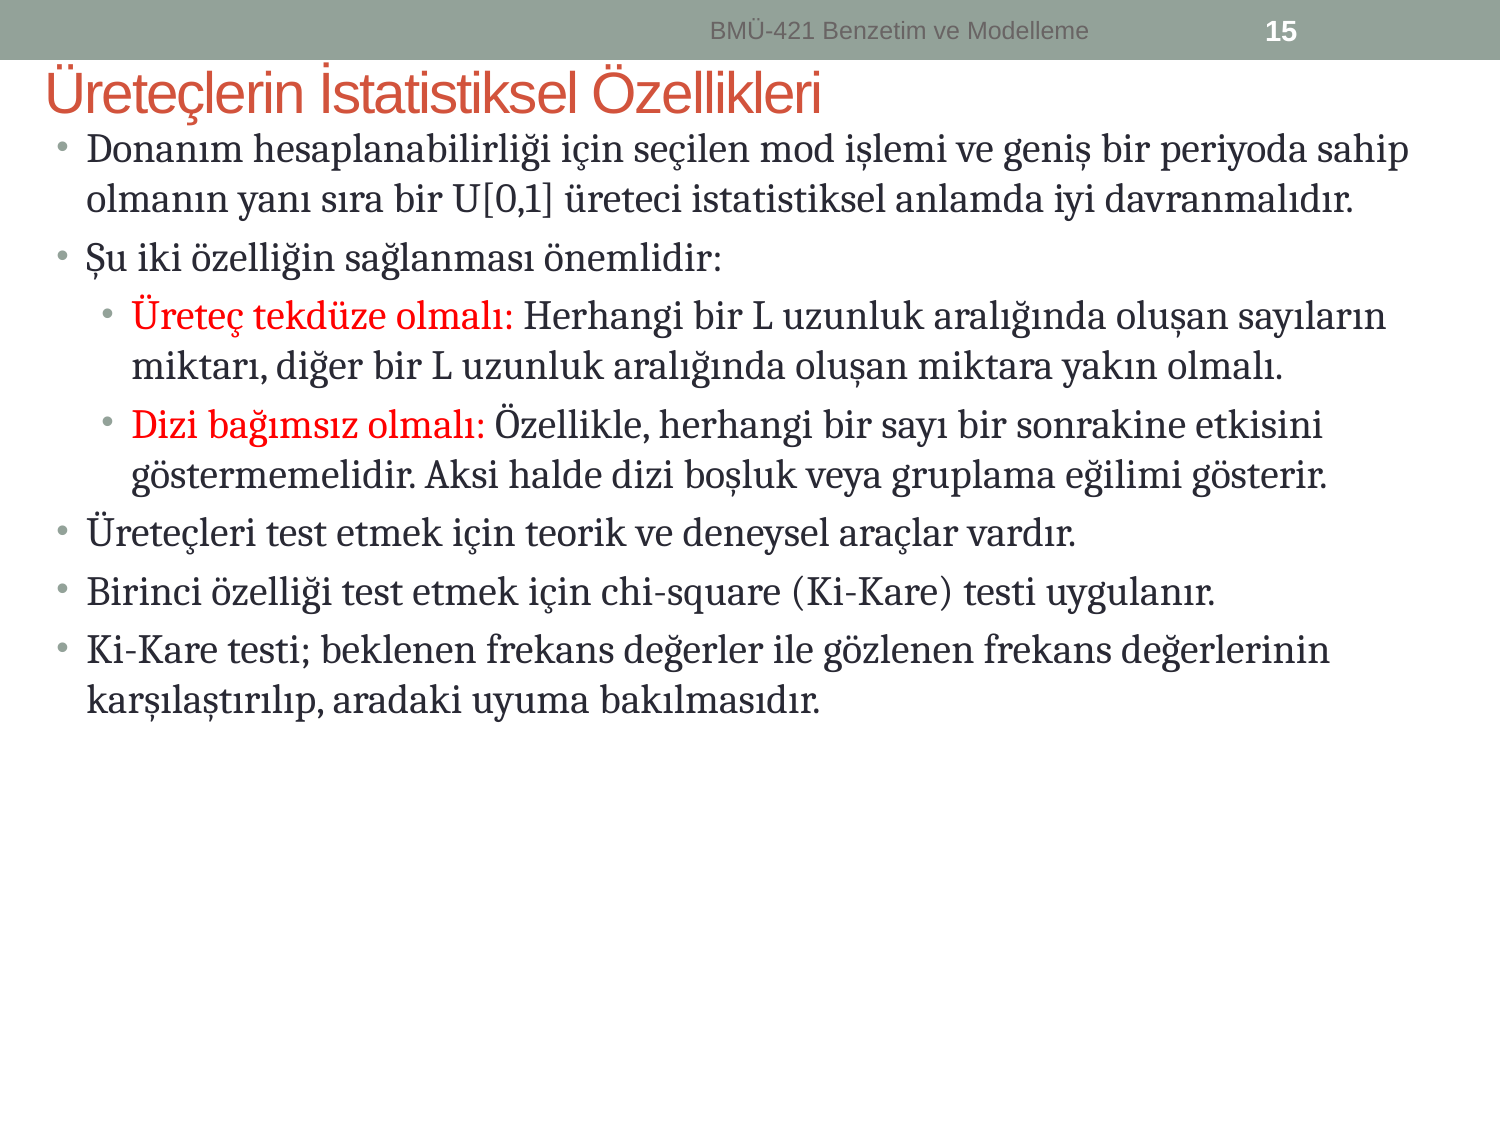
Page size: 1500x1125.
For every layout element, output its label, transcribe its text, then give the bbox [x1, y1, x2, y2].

list Donanım hesaplanabilirliği için seçilen mod işlemi ve geniş bir periyoda sahip olmanın yanı sıra bir U[0,1] üreteci istatistiksel anlamda iyi davranmalıdır. Şu iki özelliğin sağlanması önemlidir: Üreteç tekdüze olmalı: Herhangi bir L uzunluk aralığında oluşan sayıların miktarı, diğer bir L uzunluk aralığında oluşan miktara yakın olmalı. Dizi bağımsız olmalı: Özellikle, herhangi bir sayı bir sonrakine etkisini göstermemelidir. Aksi halde dizi boşluk veya gruplama eğilimi gösterir. Üreteçleri test etmek için teorik ve deneysel araçlar vardır. Birinci özelliği test etmek için chi-square (Ki-Kare) testi uygulanır. Ki-Kare testi; beklenen frekans değerler ile gözlenen frekans değerlerinin karşılaştırılıp, aradaki uyuma bakılmasıdır. [41, 113, 1425, 988]
title Üreteçlerin İstatistiksel Özellikleri [29, 42, 1305, 138]
slide_number 15 [1250, 3, 1425, 57]
footer BMÜ-421 Benzetim ve Modelleme [562, 3, 1238, 57]
